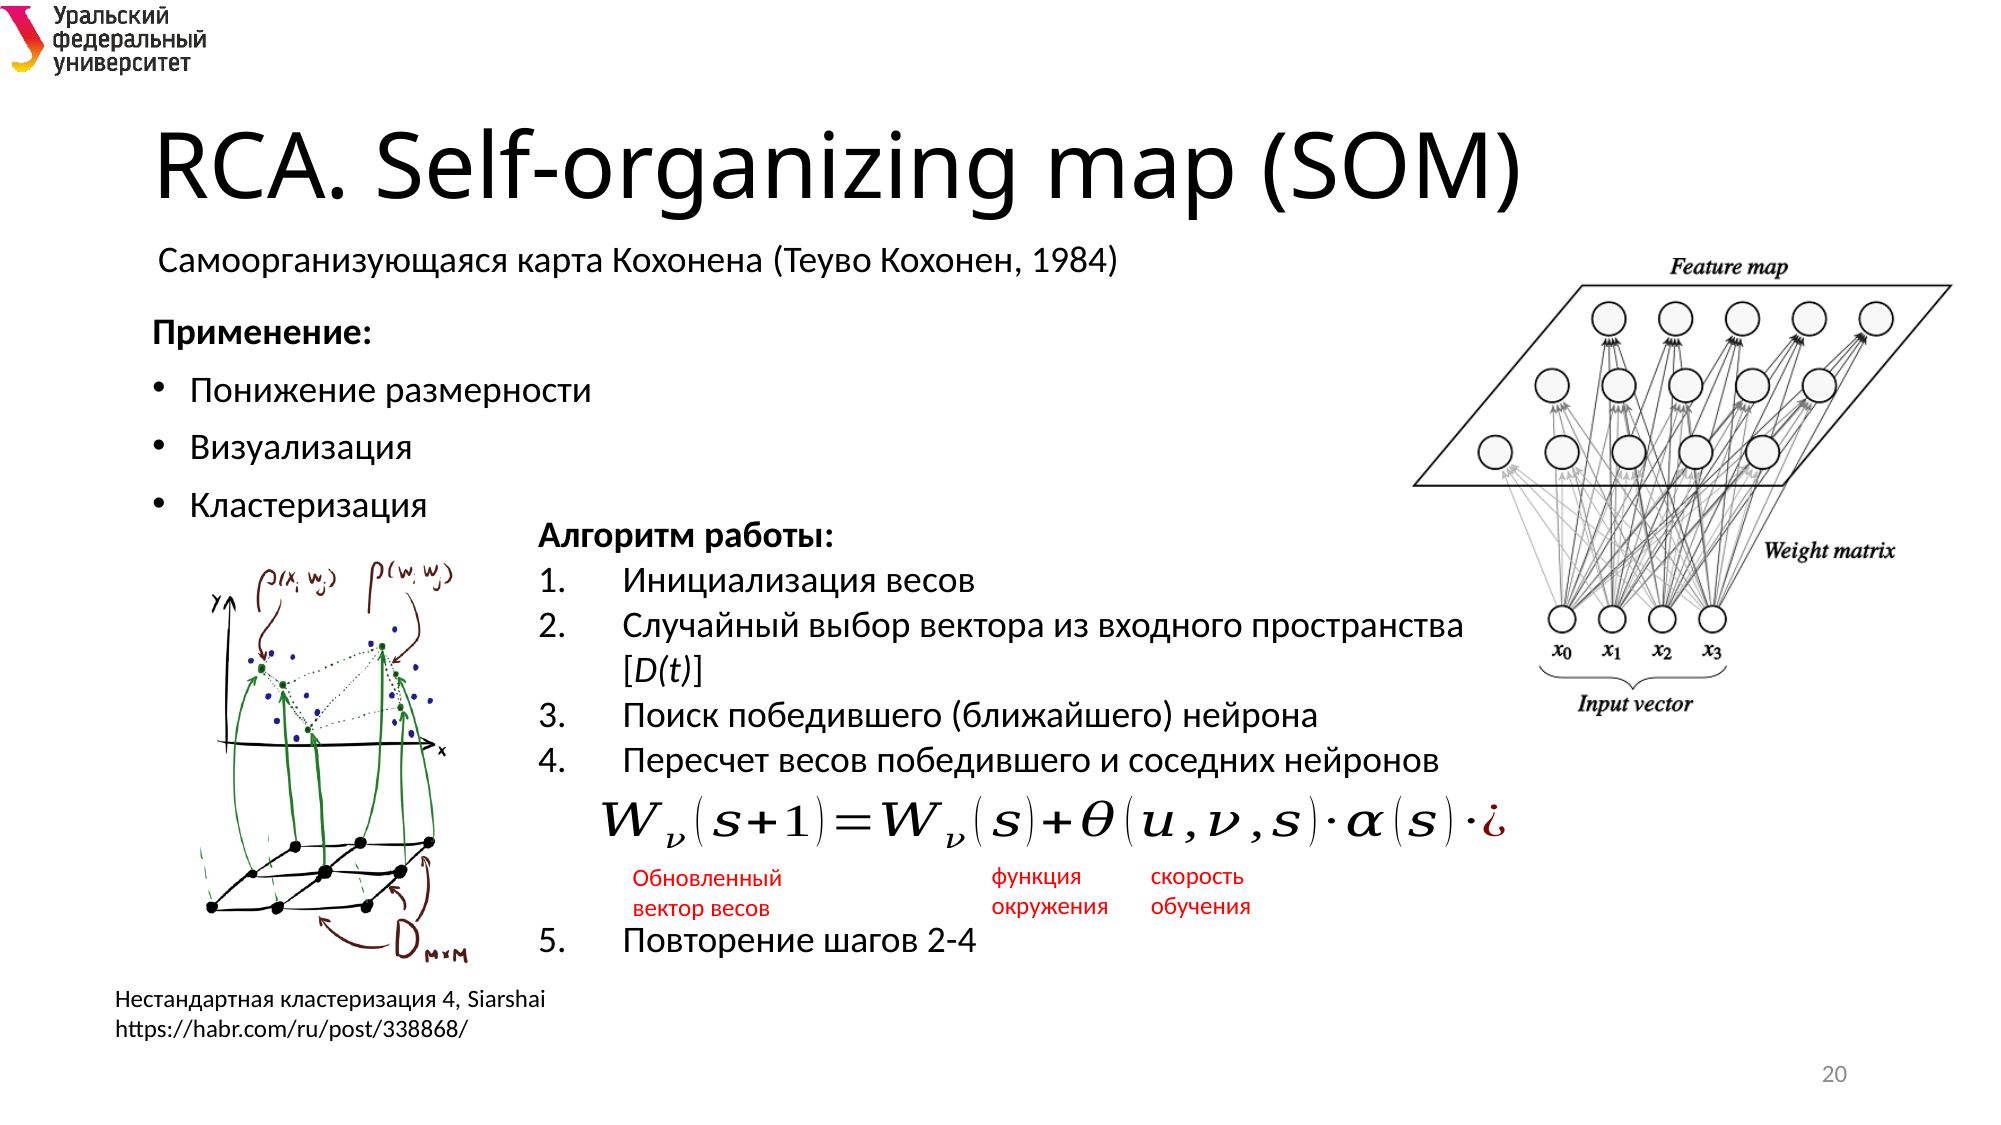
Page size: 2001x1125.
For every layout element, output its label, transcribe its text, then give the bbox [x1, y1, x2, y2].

picture [0, 4, 221, 76]
text_box функция окружения [976, 852, 1135, 927]
title RCA. Self-organizing map (SOM) [137, 59, 1863, 278]
list Применение: Понижение размерности Визуализация Кластеризация [137, 299, 1863, 1014]
text_box Нестандартная кластеризация 4, Siarshai https://habr.com/ru/post/338868/ [100, 975, 568, 1050]
slide_number 20 [1412, 1042, 1863, 1103]
text_box Обновленный вектор весов [617, 854, 833, 929]
picture [1412, 258, 1953, 716]
text_box Алгоритм работы: Инициализация весов Случайный выбор вектора из входного пространства [D(t)] Поиск победившего (ближайшего) нейрона Пересчет весов победившего и соседних нейронов Повторение шагов 2-4 [523, 502, 1524, 968]
text_box Самоорганизующаяся карта Кохонена (Теуво Кохонен, 1984) [143, 227, 1134, 288]
text_box скорость обучения [1135, 852, 1351, 927]
picture [163, 539, 506, 996]
